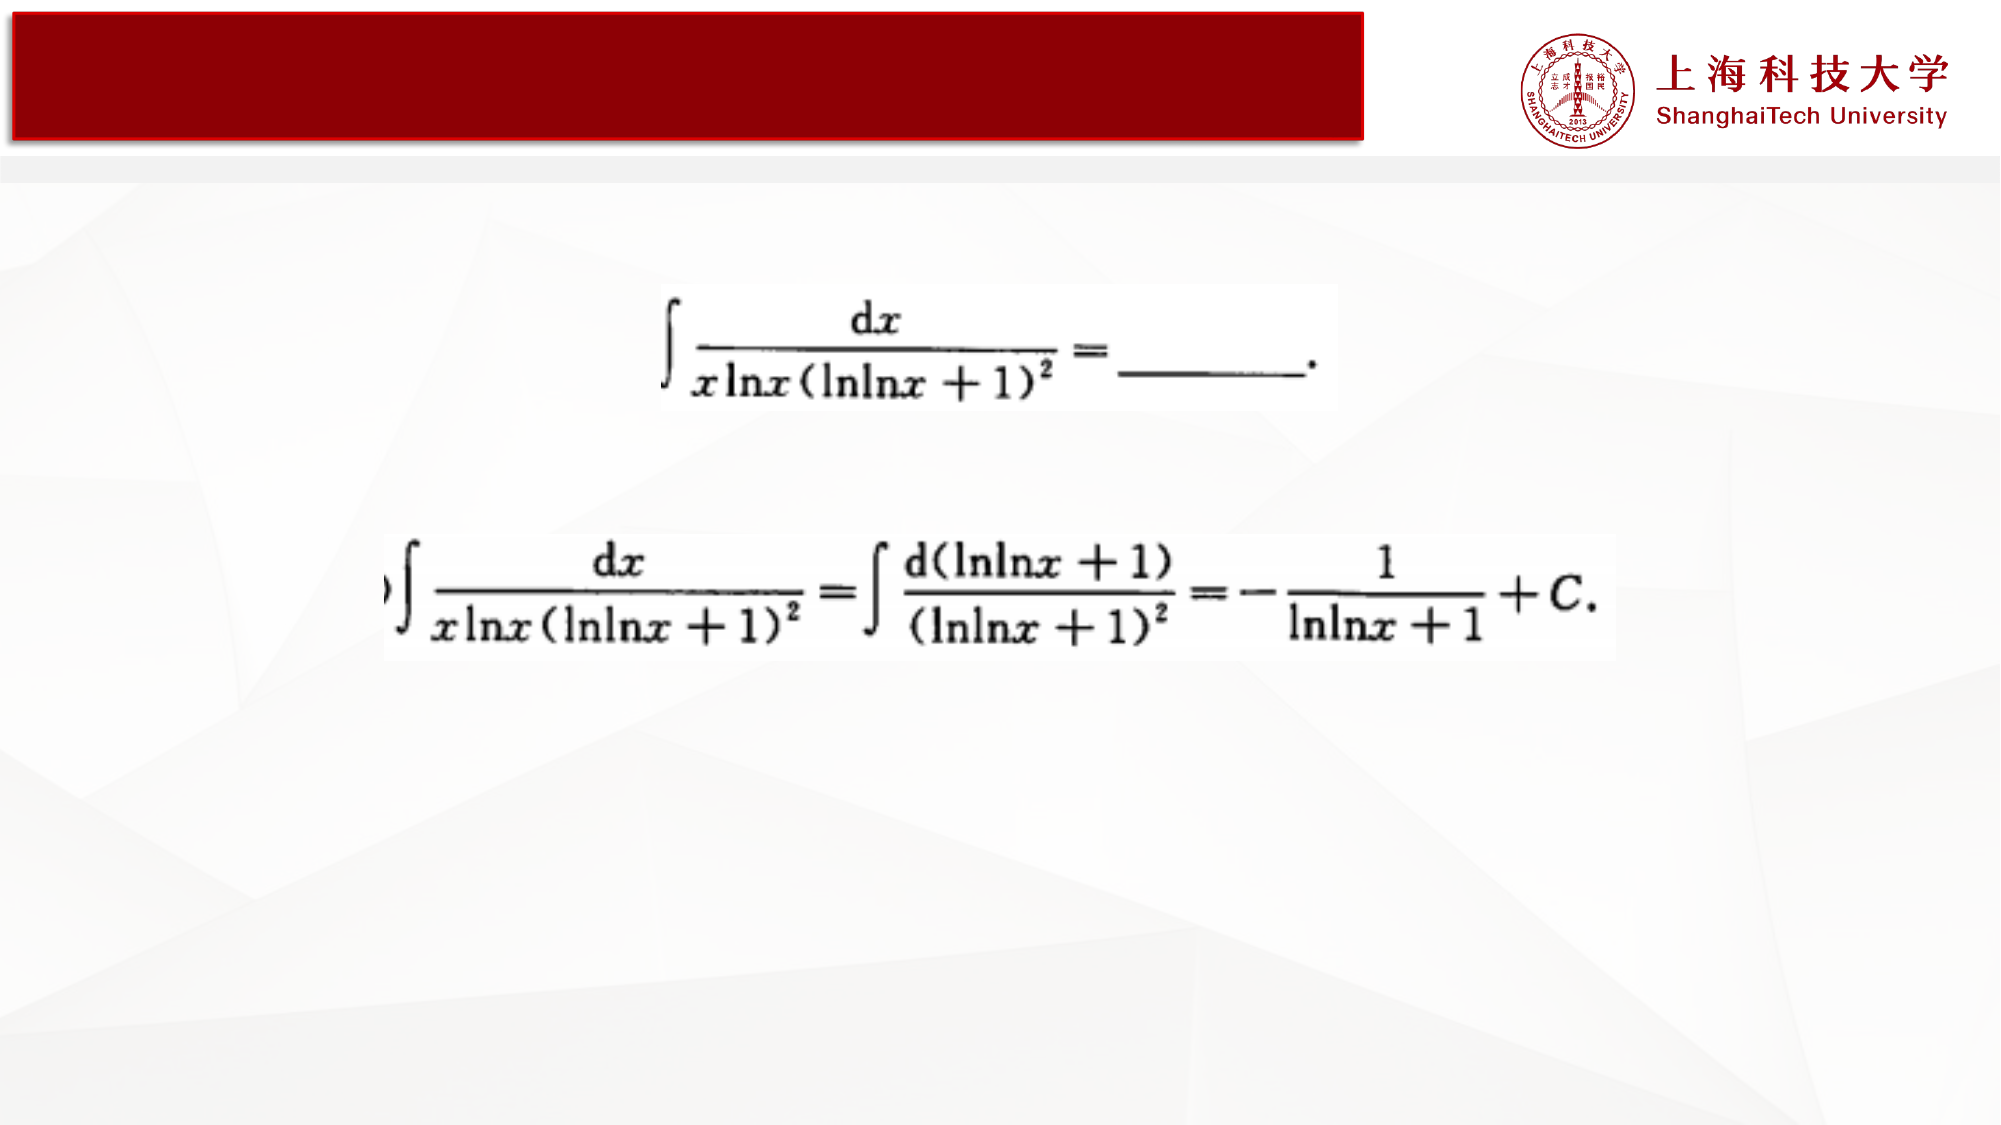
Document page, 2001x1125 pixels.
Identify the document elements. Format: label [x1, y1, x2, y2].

picture [0, 7, 2000, 183]
picture [384, 534, 1616, 661]
picture [661, 284, 1339, 411]
picture [1520, 33, 1948, 149]
